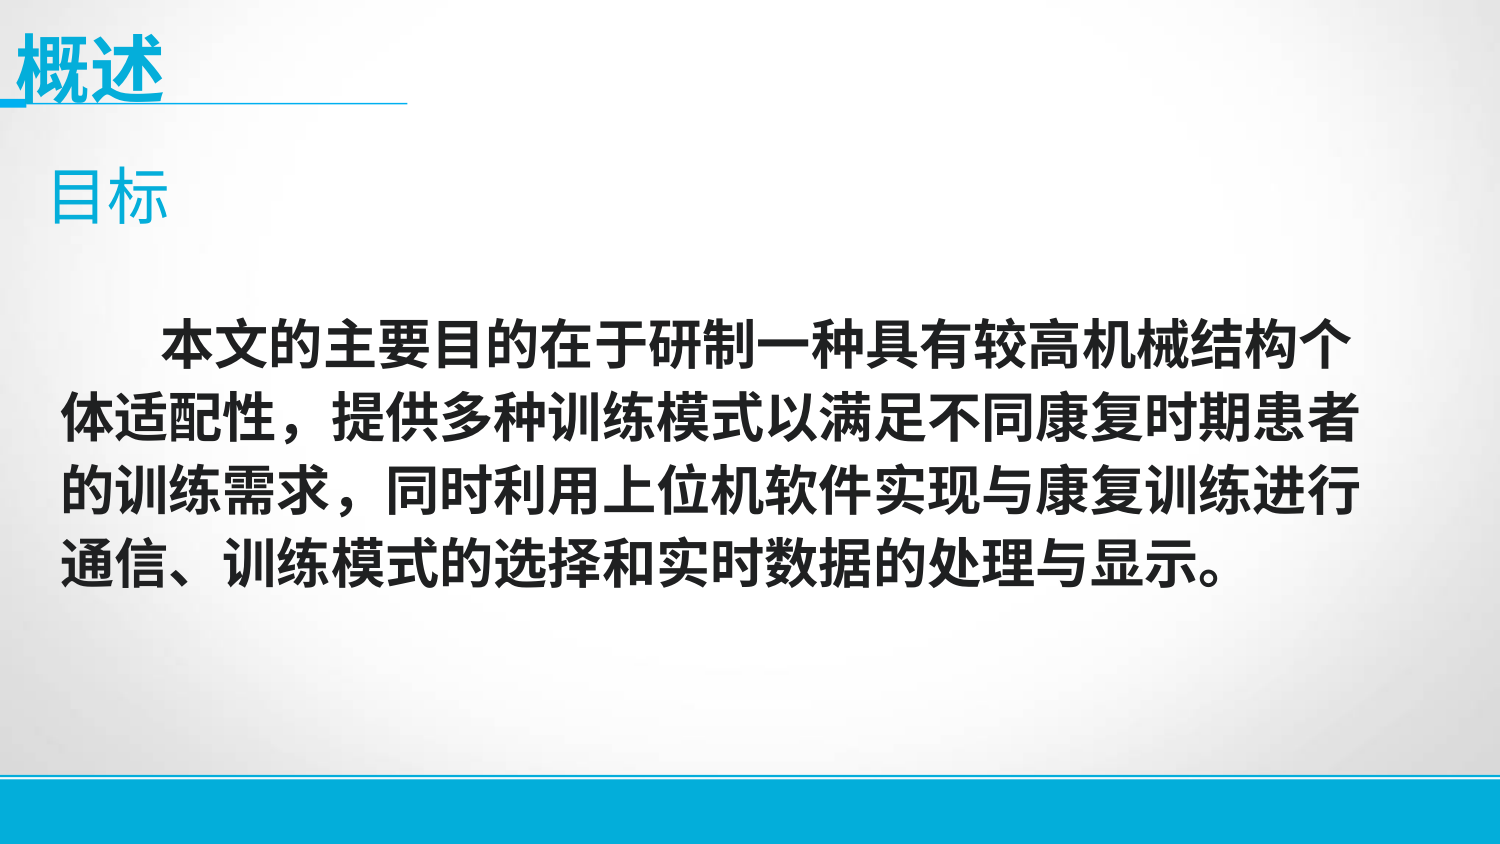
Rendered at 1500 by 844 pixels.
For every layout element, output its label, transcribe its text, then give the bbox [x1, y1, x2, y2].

list 本文的主要目的在于研制一种具有较高机械结构个体适配性，提供多种训练模式以满足不同康复时期患者的训练需求，同时利用上位机软件实现与康复训练进行通信、训练模式的选择和实时数据的处理与显示。 [45, 136, 1402, 759]
title 概述 [0, 32, 1427, 103]
picture [0, 0, 1500, 774]
text_box 目标 [30, 149, 291, 240]
